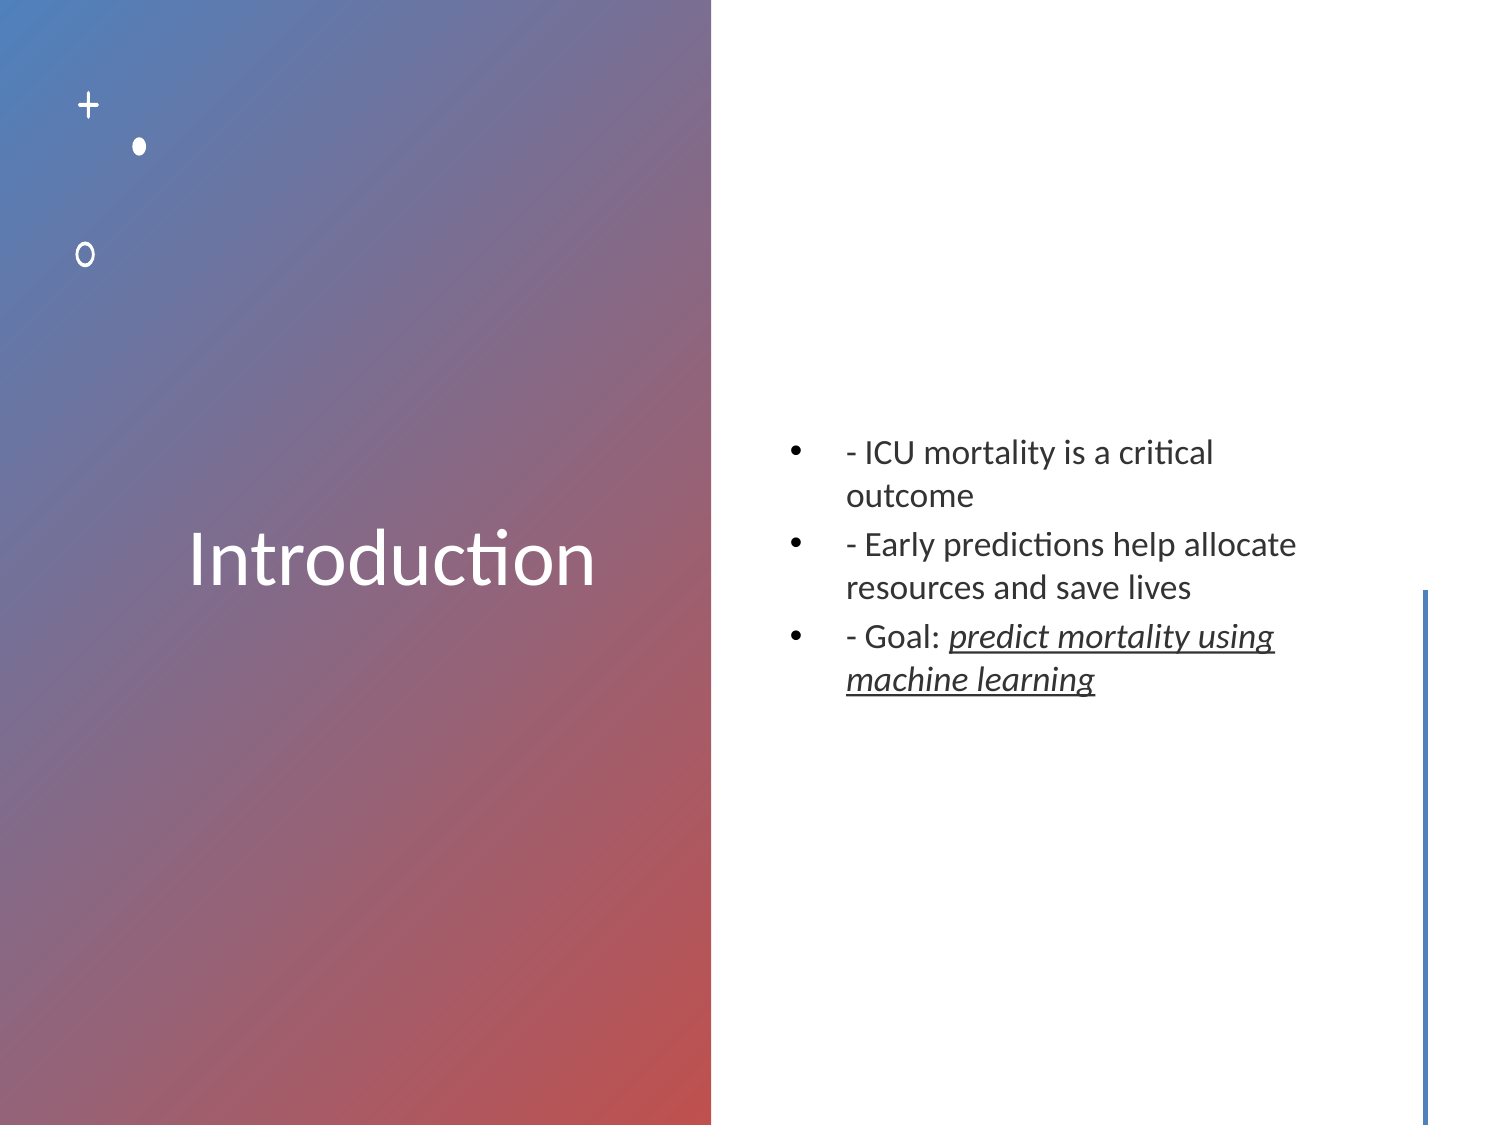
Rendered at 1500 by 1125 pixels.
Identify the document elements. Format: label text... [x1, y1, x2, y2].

text_box [0, 0, 713, 1125]
text_box [713, 0, 1500, 1125]
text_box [75, 90, 147, 268]
list - ICU mortality is a critical outcome - Early predictions help allocate resources and save lives - Goal: predict mortality using machine learning [774, 85, 1362, 1043]
title Introduction [146, 62, 640, 1043]
